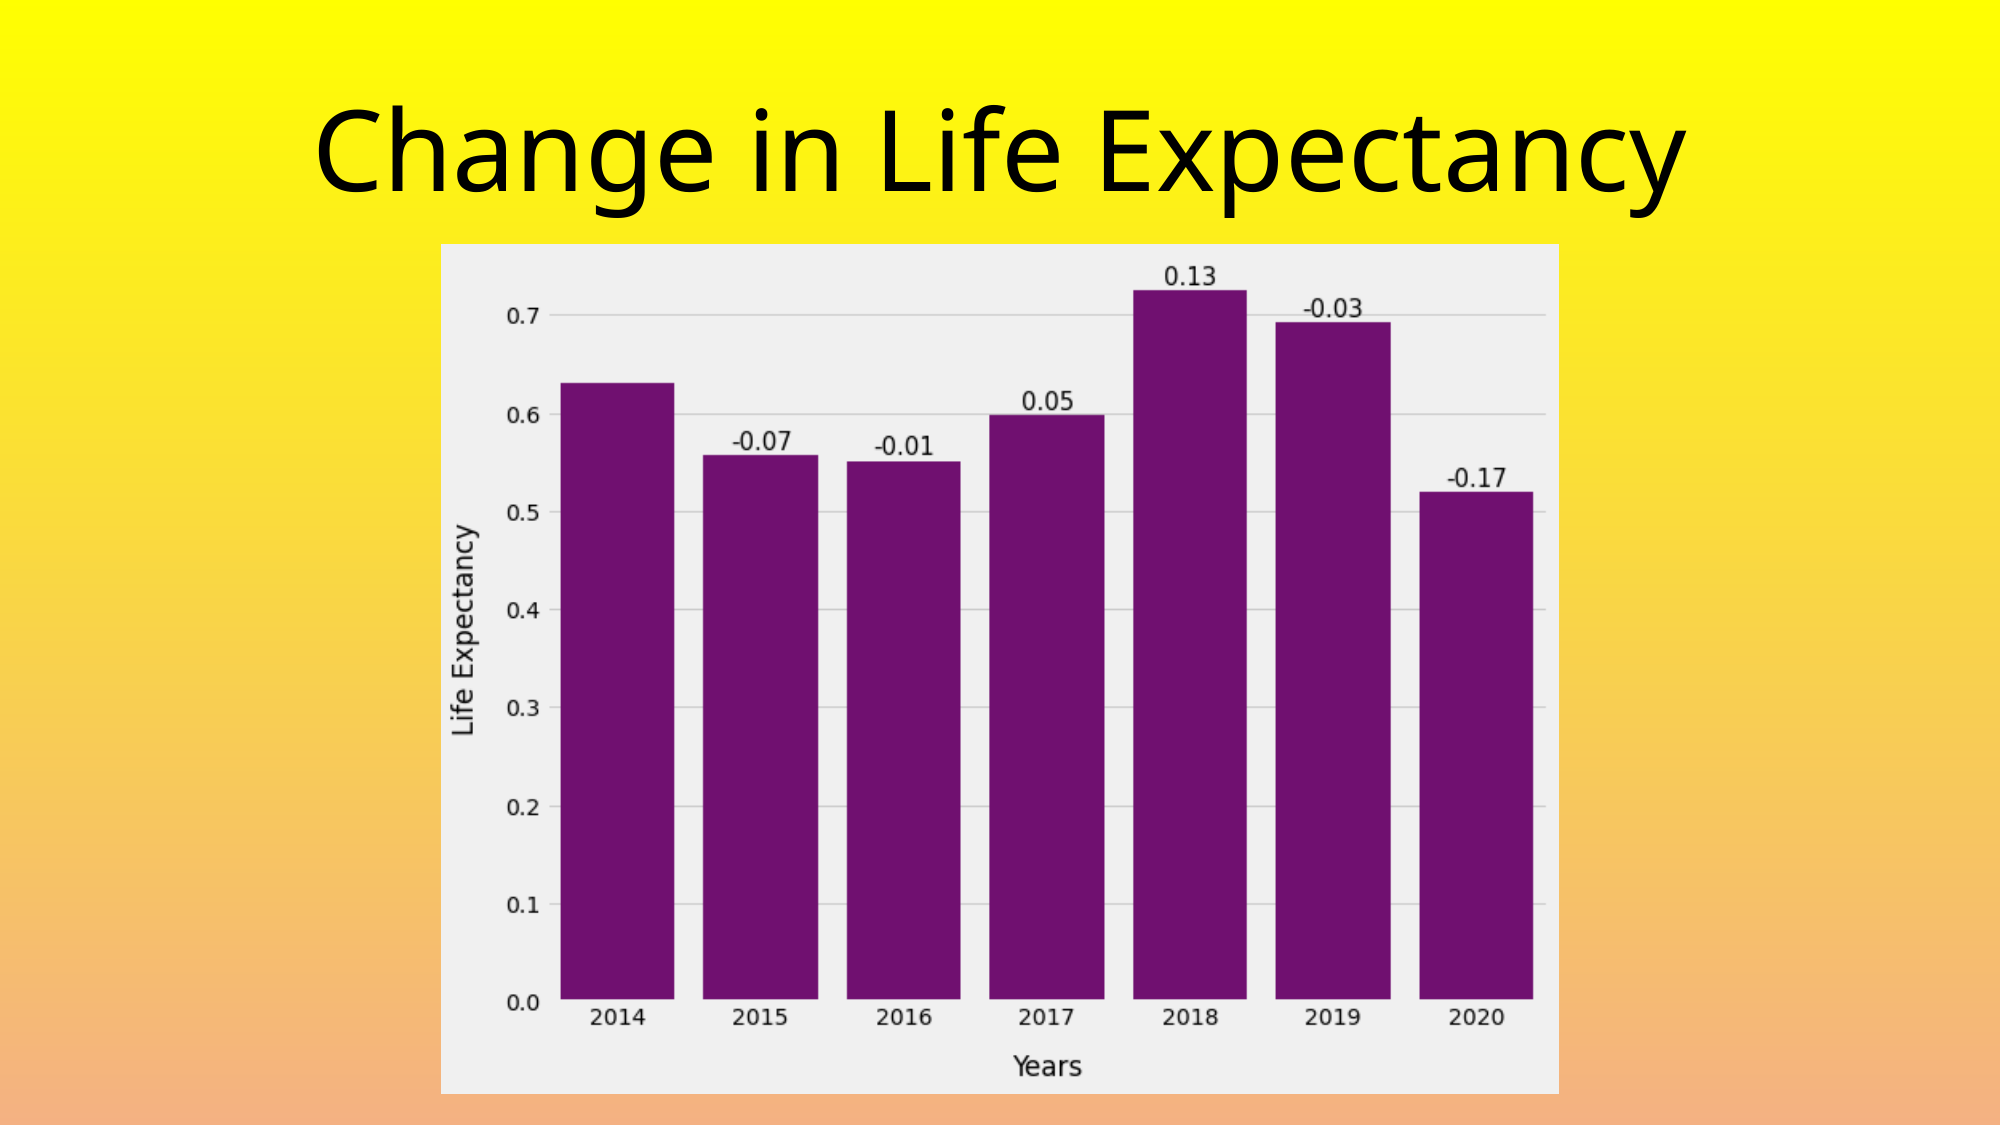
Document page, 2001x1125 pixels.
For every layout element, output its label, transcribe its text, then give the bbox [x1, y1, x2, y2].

picture [441, 244, 1559, 1094]
title Change in Life Expectancy [249, 0, 1750, 224]
